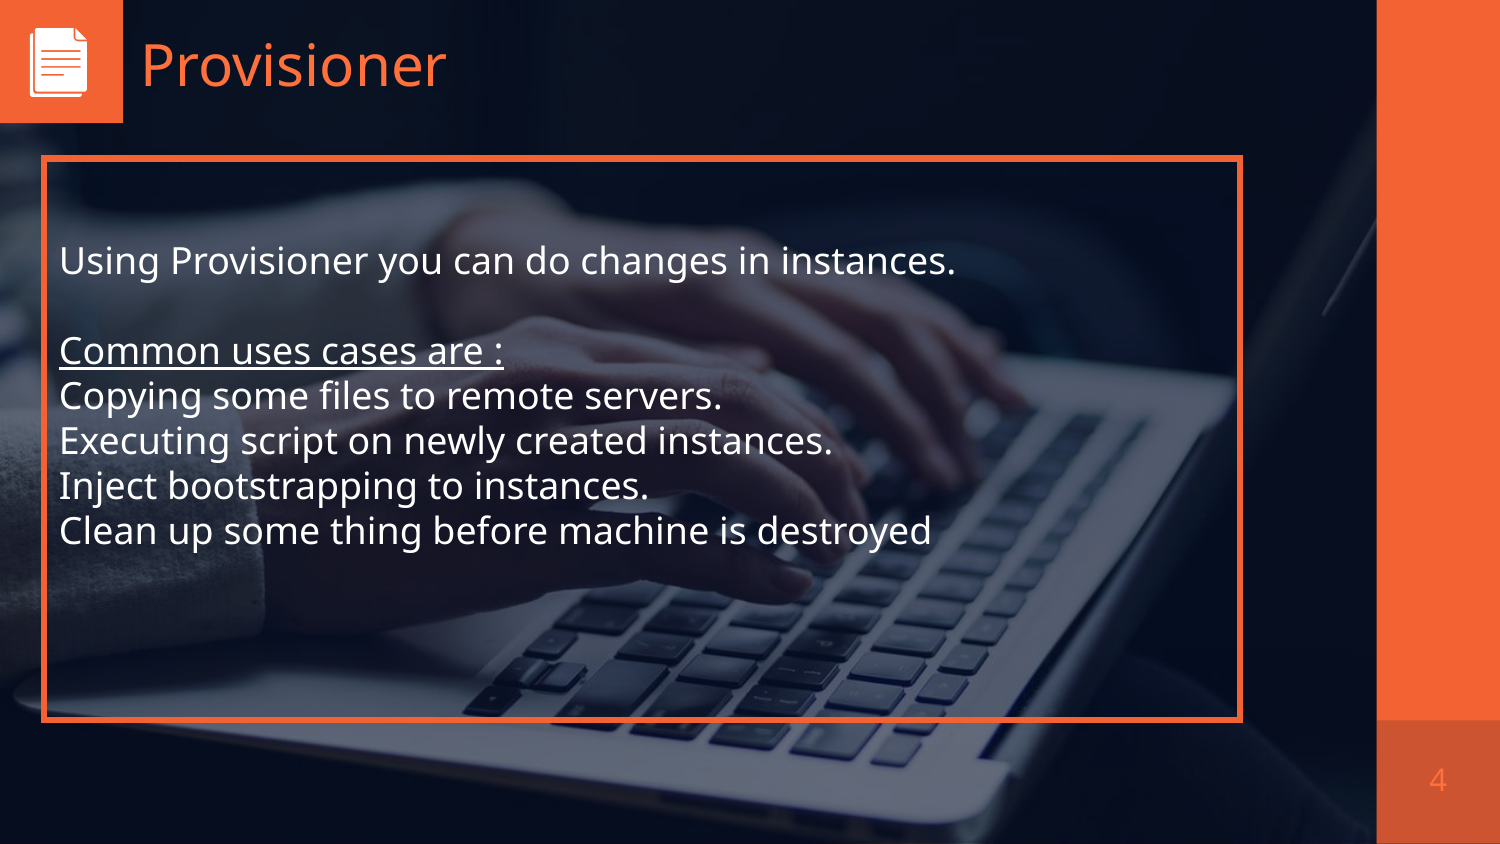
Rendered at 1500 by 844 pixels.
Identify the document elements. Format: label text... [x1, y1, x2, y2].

text_box Using Provisioner you can do changes in instances. Common uses cases are : Copying some files to remote servers. Executing script on newly created instances. Inject bootstrapping to instances. Clean up some thing before machine is destroyed [43, 158, 1240, 721]
slide_number 4 [1376, 720, 1500, 844]
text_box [29, 27, 88, 98]
title Provisioner [139, 32, 1286, 103]
